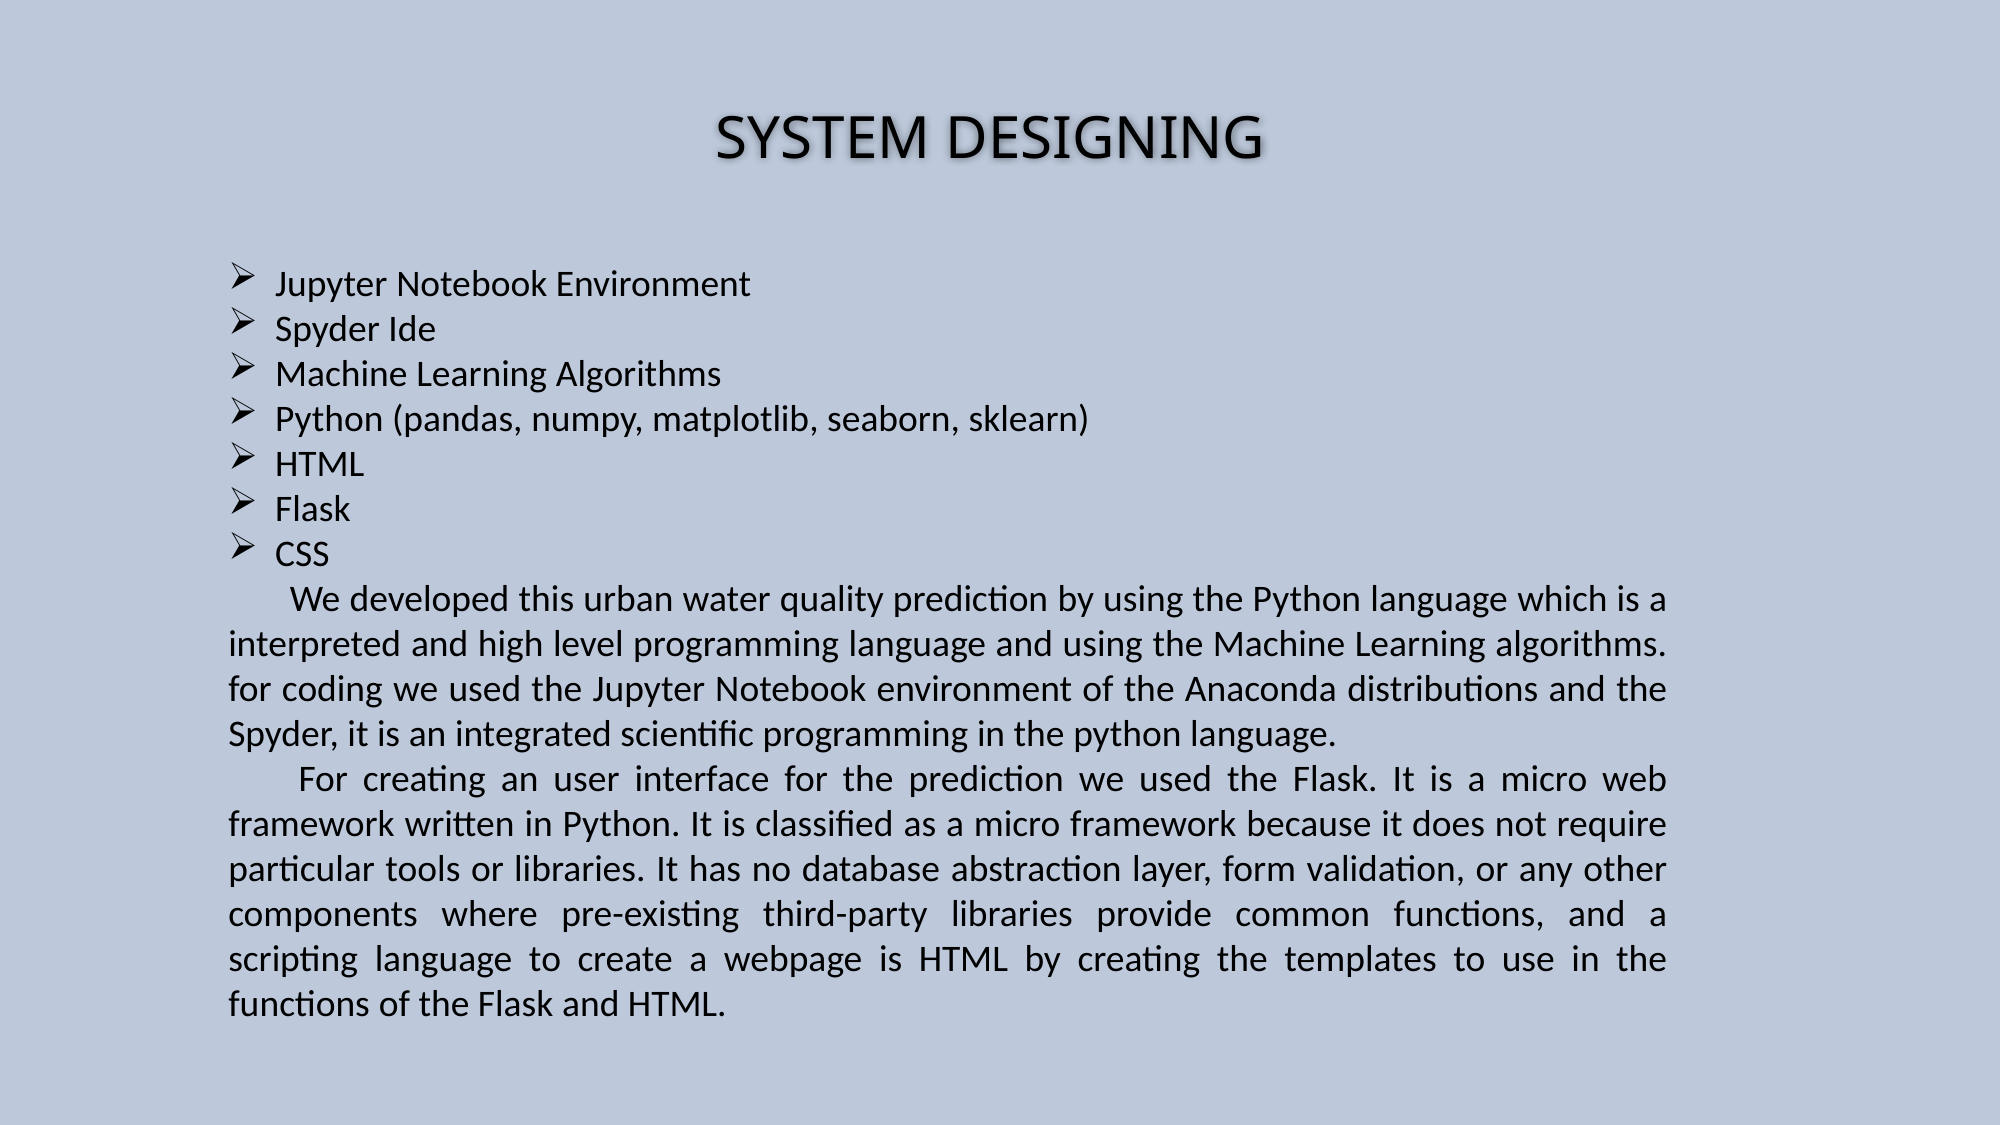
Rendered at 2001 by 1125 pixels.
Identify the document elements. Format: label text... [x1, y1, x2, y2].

text_box Jupyter Notebook Environment Spyder Ide Machine Learning Algorithms Python (pandas, numpy, matplotlib, seaborn, sklearn) HTML Flask CSS We developed this urban water quality prediction by using the Python language which is a interpreted and high level programming language and using the Machine Learning algorithms. for coding we used the Jupyter Notebook environment of the Anaconda distributions and the Spyder, it is an integrated scientific programming in the python language. For creating an user interface for the prediction we used the Flask. It is a micro web framework written in Python. It is classified as a micro framework because it does not require particular tools or libraries. It has no database abstraction layer, form validation, or any other components where pre-existing third-party libraries provide common functions, and a scripting language to create a webpage is HTML by creating the templates to use in the functions of the Flask and HTML. [213, 250, 1683, 1031]
title SYSTEM DESIGNING [141, 31, 1841, 238]
